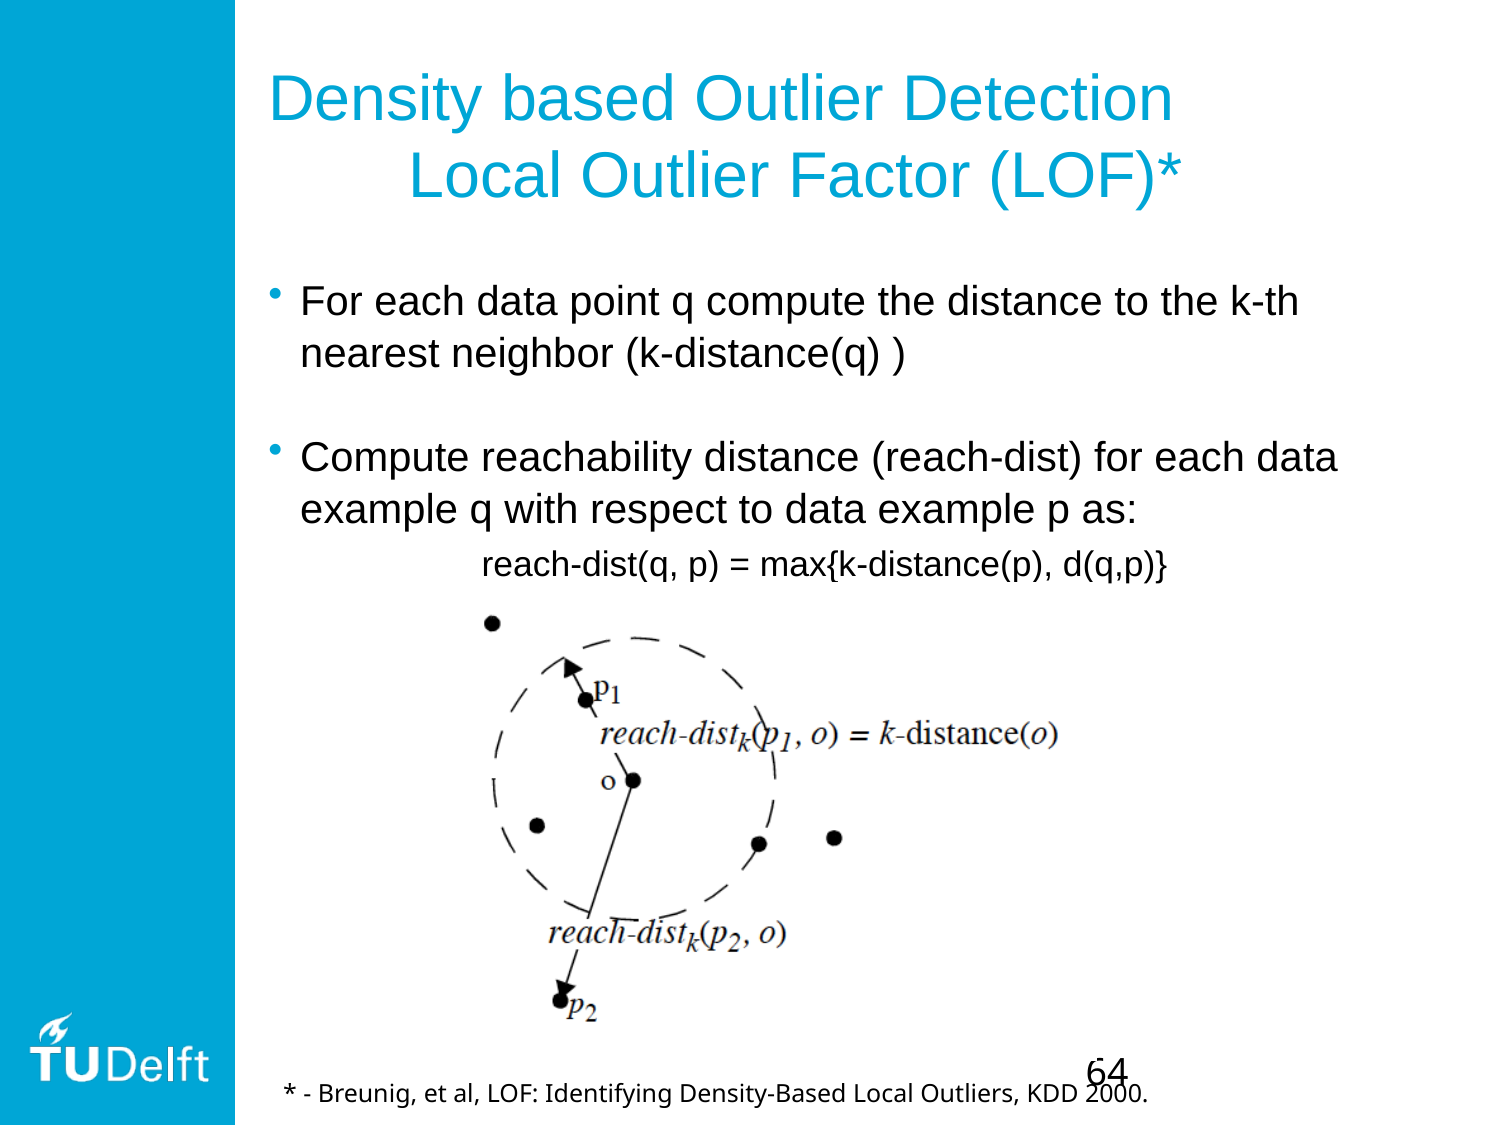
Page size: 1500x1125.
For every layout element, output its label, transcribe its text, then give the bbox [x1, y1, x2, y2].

list For each data point q compute the distance to the k-th nearest neighbor (k-distance(q) ) Compute reachability distance (reach-dist) for each data example q with respect to data example p as: reach-dist(q, p) = max{k-distance(p), d(q,p)} [268, 271, 1423, 1061]
slide_number 64 [1075, 1042, 1425, 1103]
title Density based Outlier Detection Local Outlier Factor (LOF)* [268, 55, 1423, 231]
text_box * - Breunig, et al, LOF: Identifying Density-Based Local Outliers, KDD 2000. [268, 1069, 1206, 1115]
picture [377, 582, 1098, 1062]
